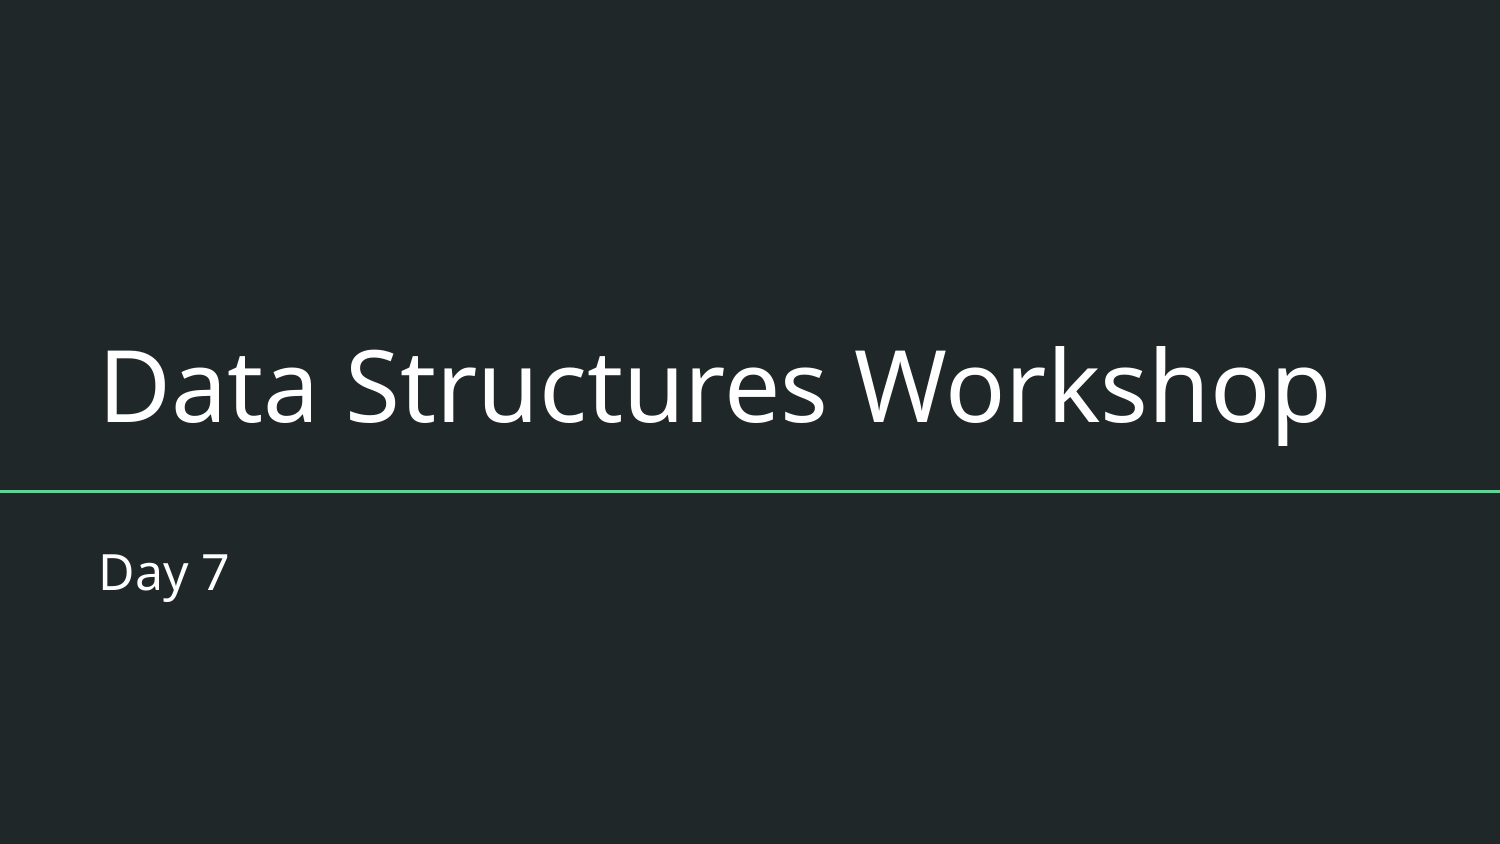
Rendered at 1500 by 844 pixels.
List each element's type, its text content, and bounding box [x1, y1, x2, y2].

subtitle Day 7 [83, 522, 1417, 626]
title Data Structures Workshop [83, 206, 1417, 467]
